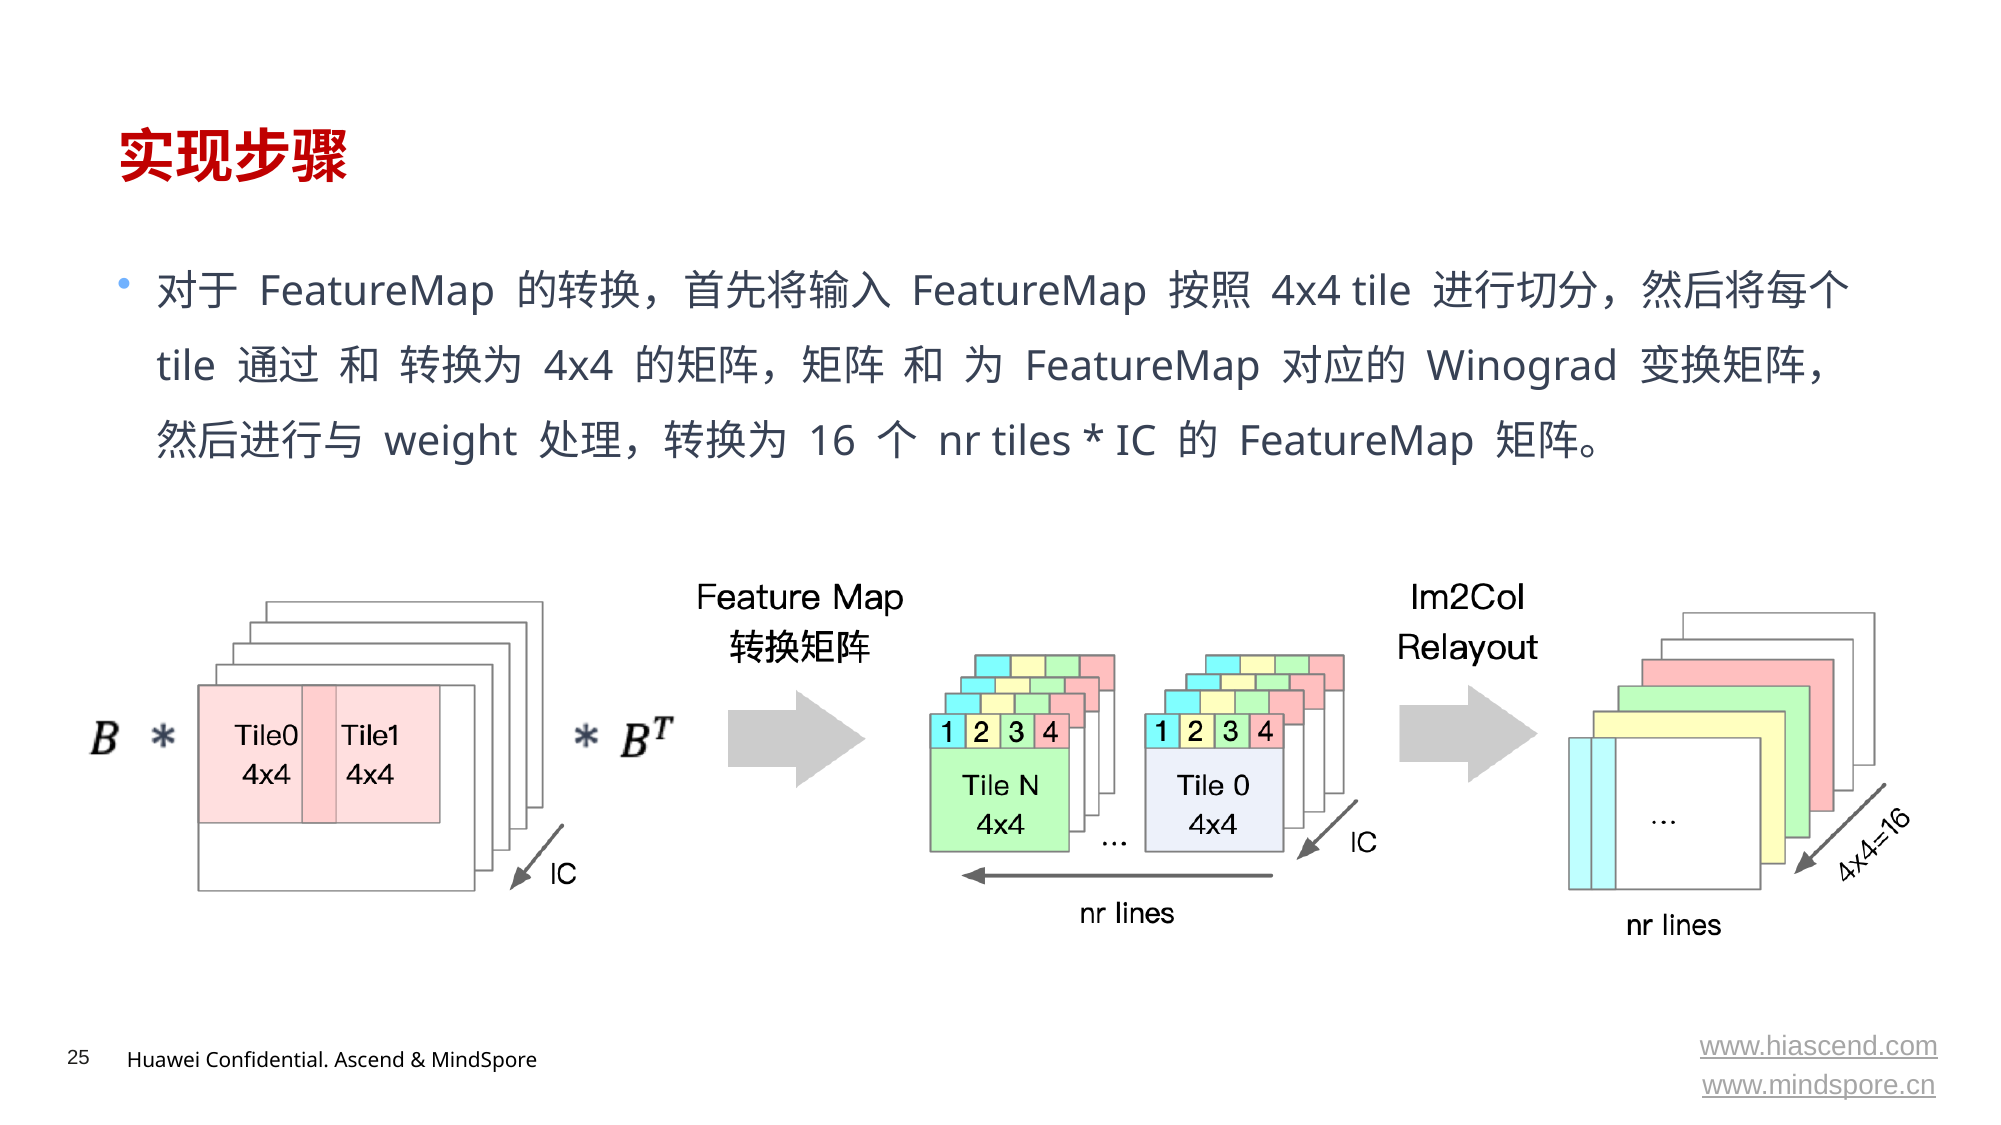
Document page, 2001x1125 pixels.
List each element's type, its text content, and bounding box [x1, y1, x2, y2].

title 实现步骤 [102, 111, 1901, 209]
picture [69, 562, 1934, 953]
